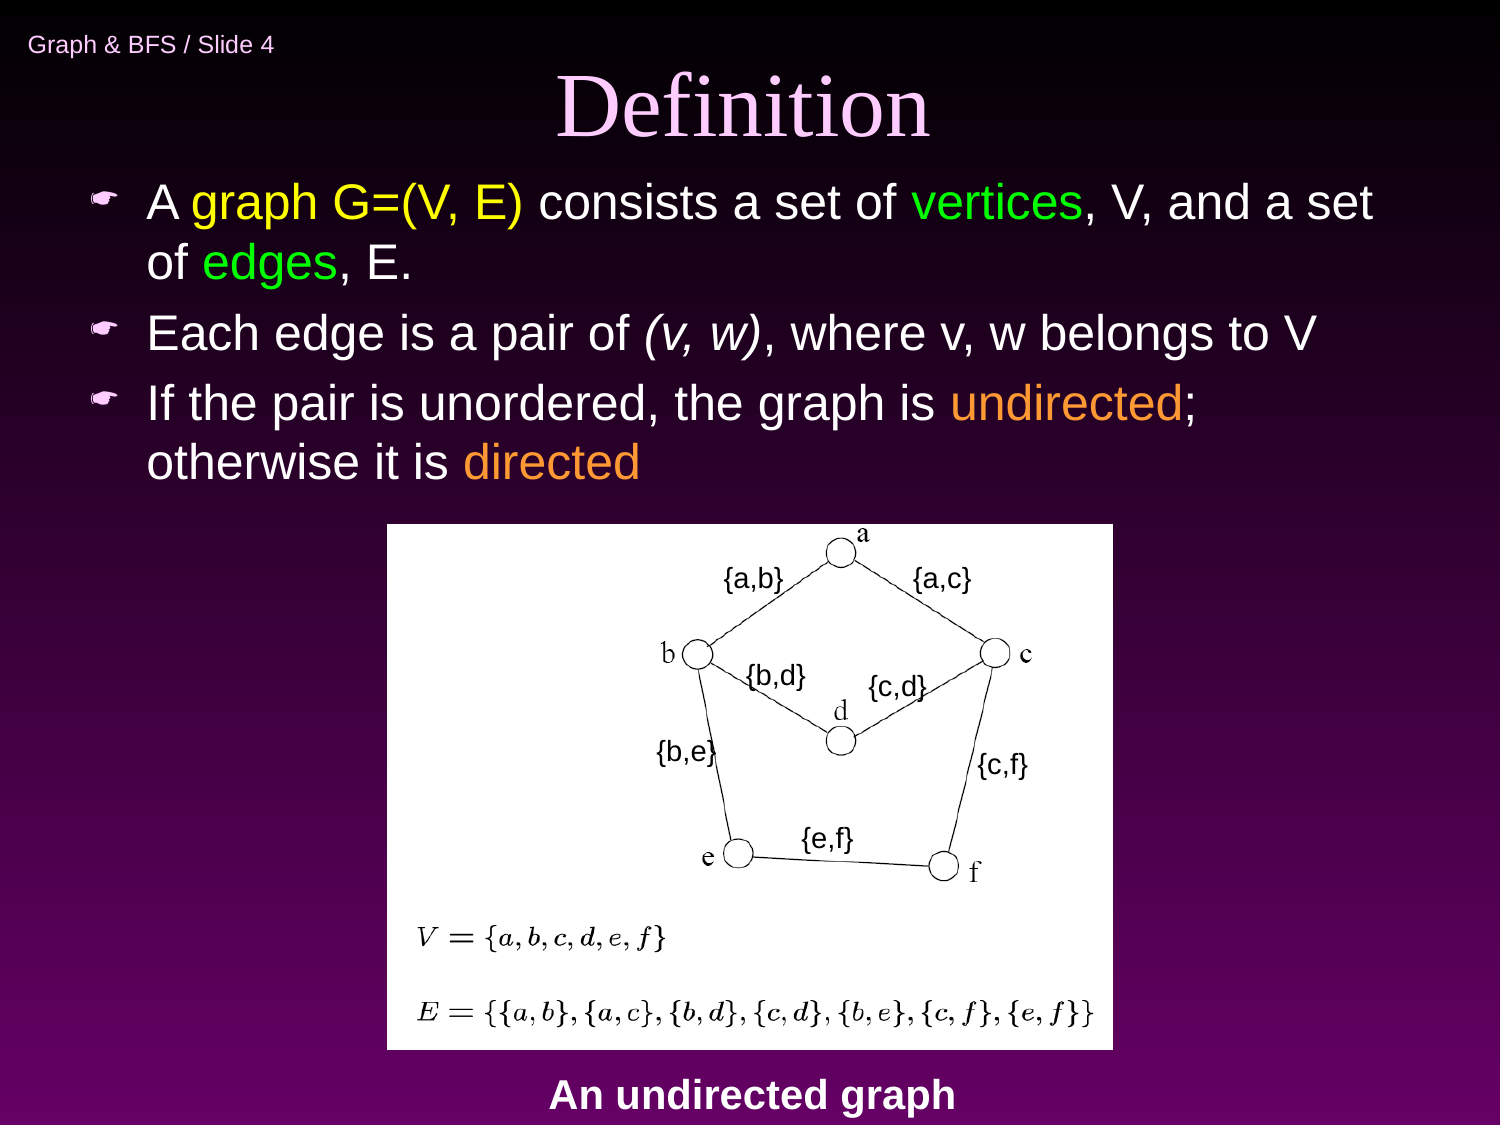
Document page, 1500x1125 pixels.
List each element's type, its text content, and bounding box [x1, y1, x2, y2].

text_box An undirected graph [533, 1059, 972, 1125]
list A graph G=(V, E) consists a set of vertices, V, and a set of edges, E. Each edge is a pair of (v, w), where v, w belongs to V If the pair is unordered, the graph is undirected; otherwise it is directed [75, 162, 1425, 488]
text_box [387, 524, 1113, 1050]
title Definition [99, 0, 1388, 162]
